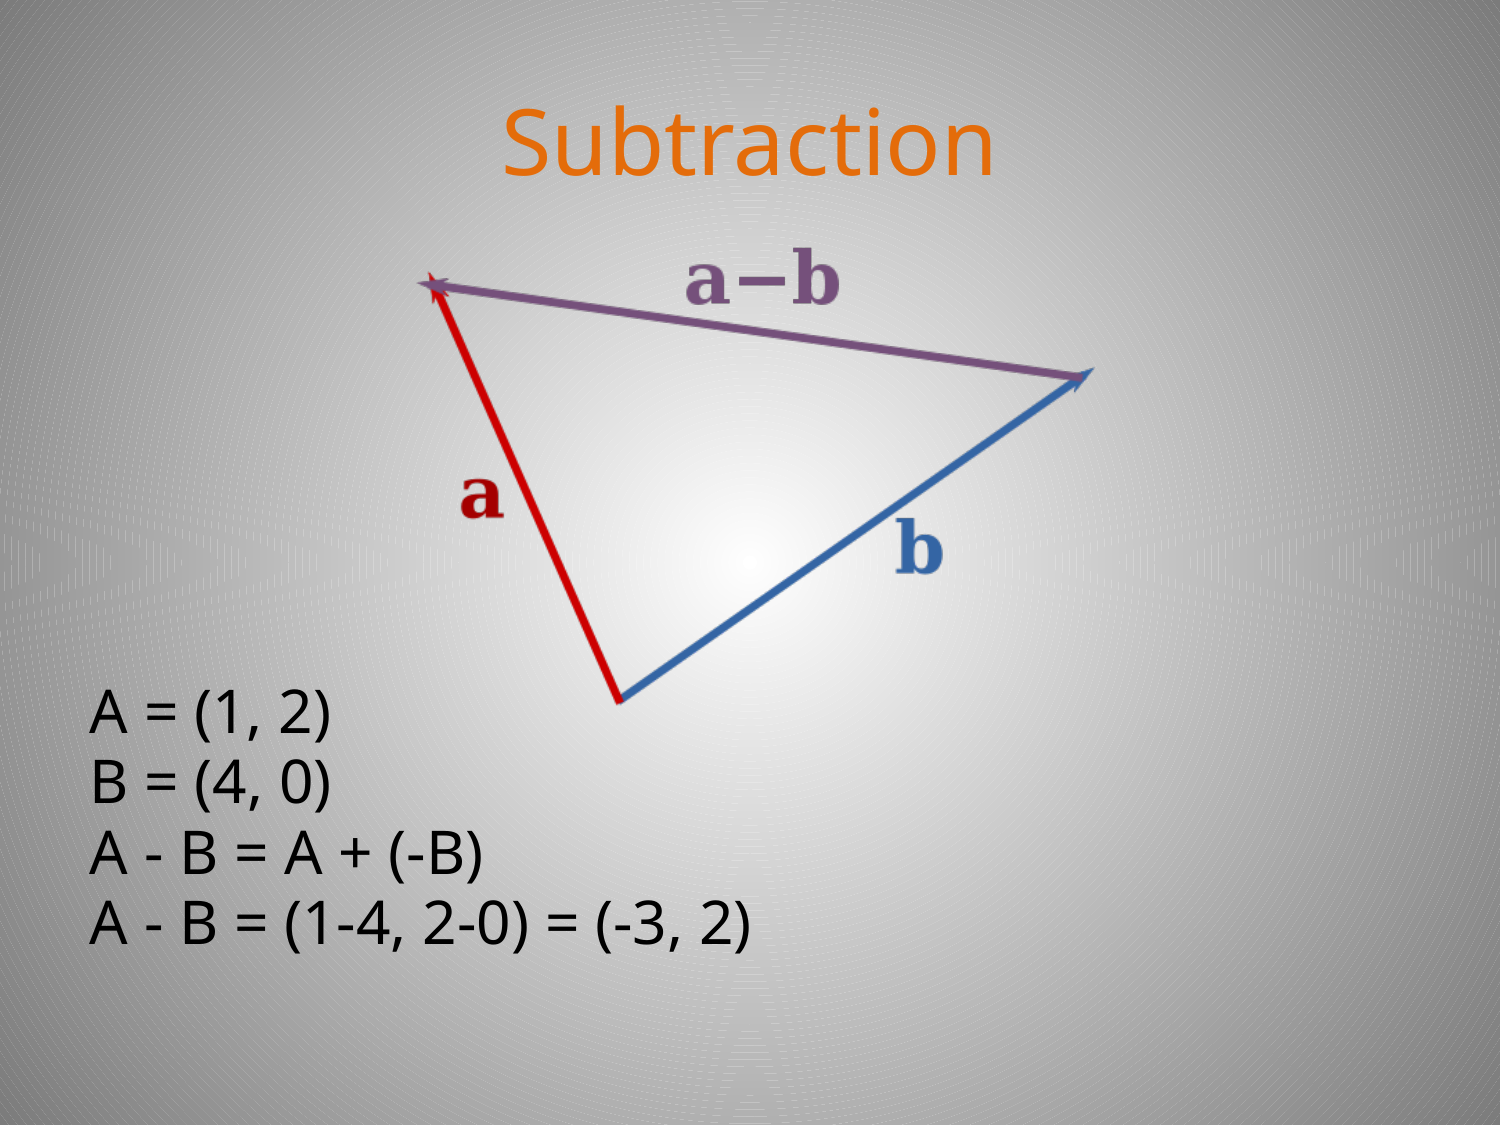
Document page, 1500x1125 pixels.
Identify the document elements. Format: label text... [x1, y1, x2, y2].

picture [409, 237, 1102, 715]
title Subtraction [74, 44, 1426, 234]
list A = (1, 2) B = (4, 0) A - B = A + (-B) A - B = (1-4, 2-0) = (-3, 2) [81, 679, 1433, 1009]
